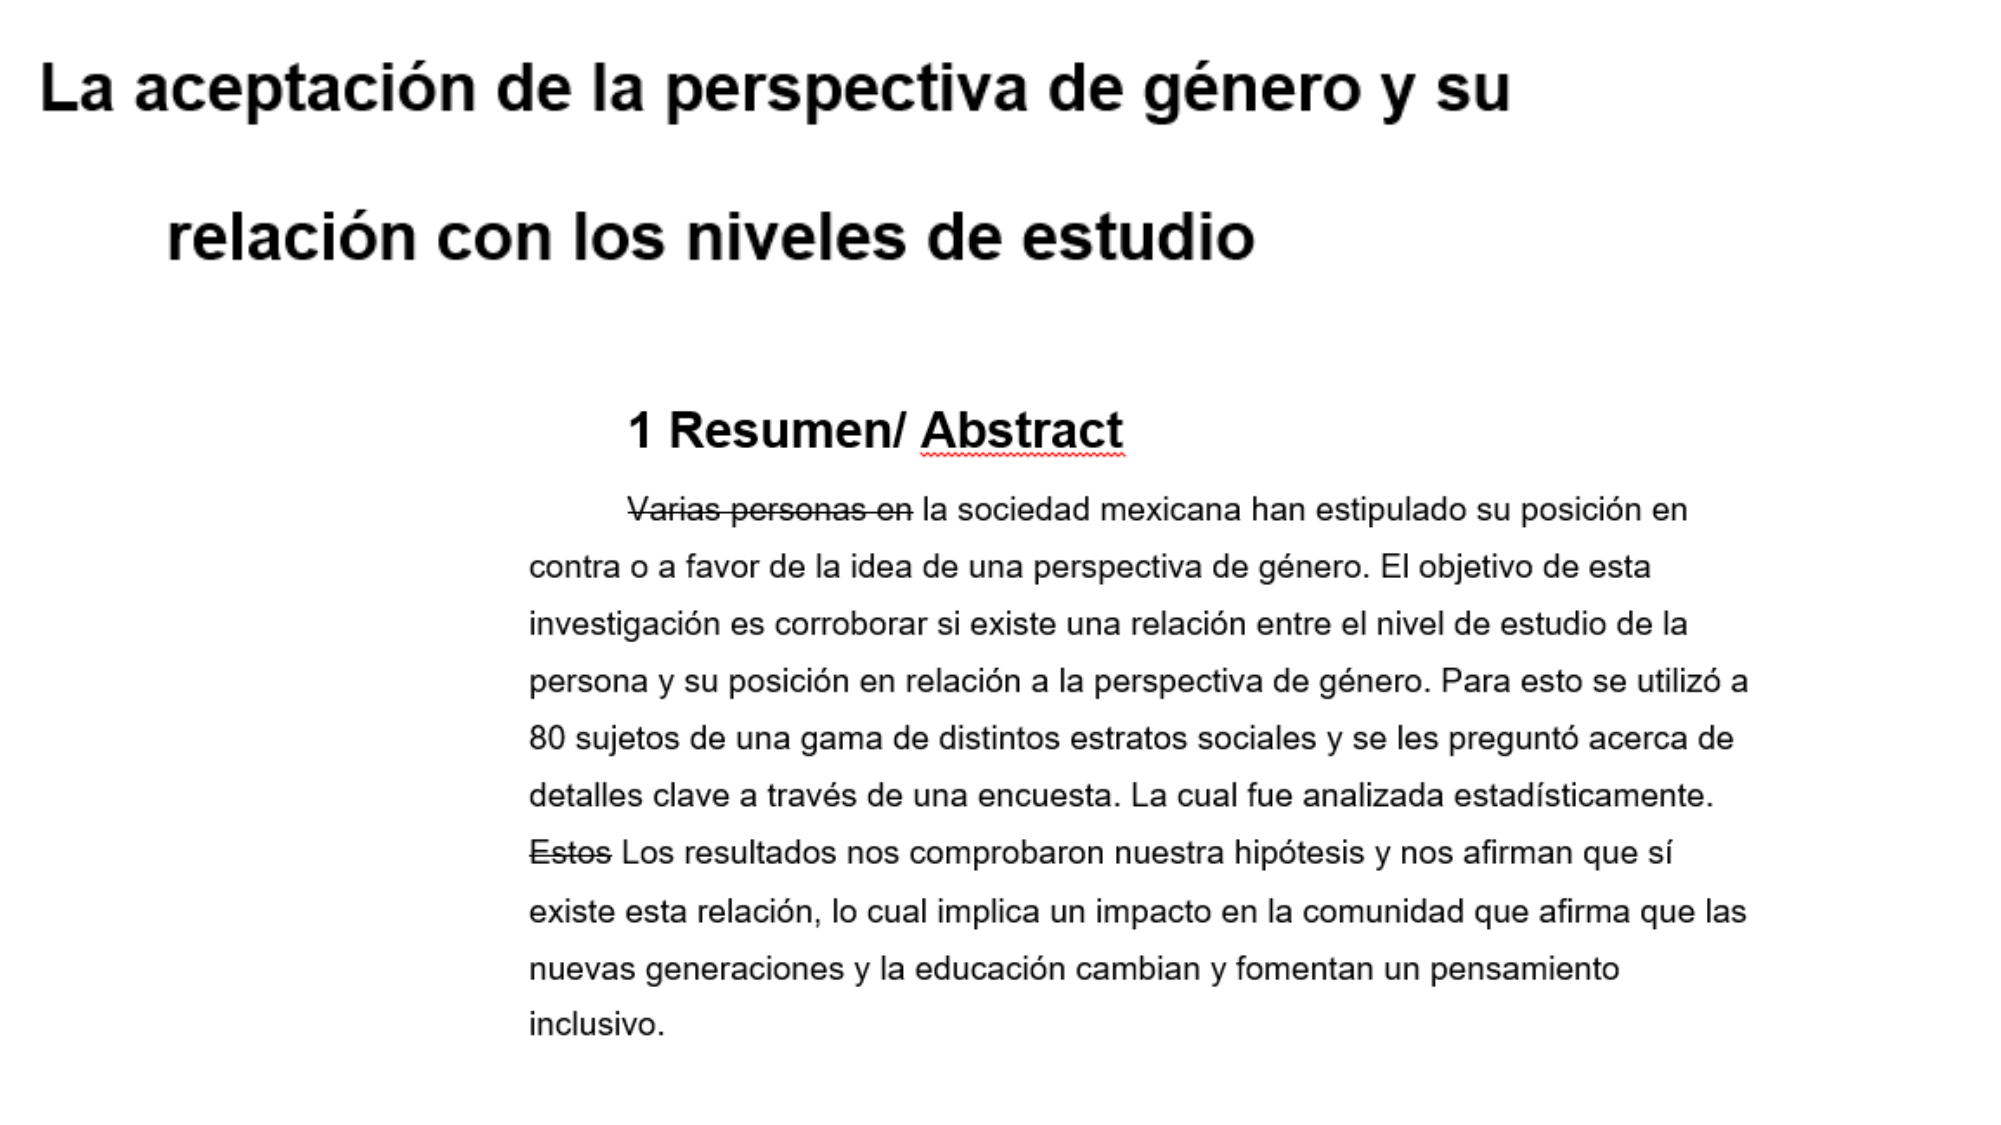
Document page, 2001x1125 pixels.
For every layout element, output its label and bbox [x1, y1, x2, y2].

picture [0, 0, 1629, 327]
picture [467, 370, 1848, 1065]
